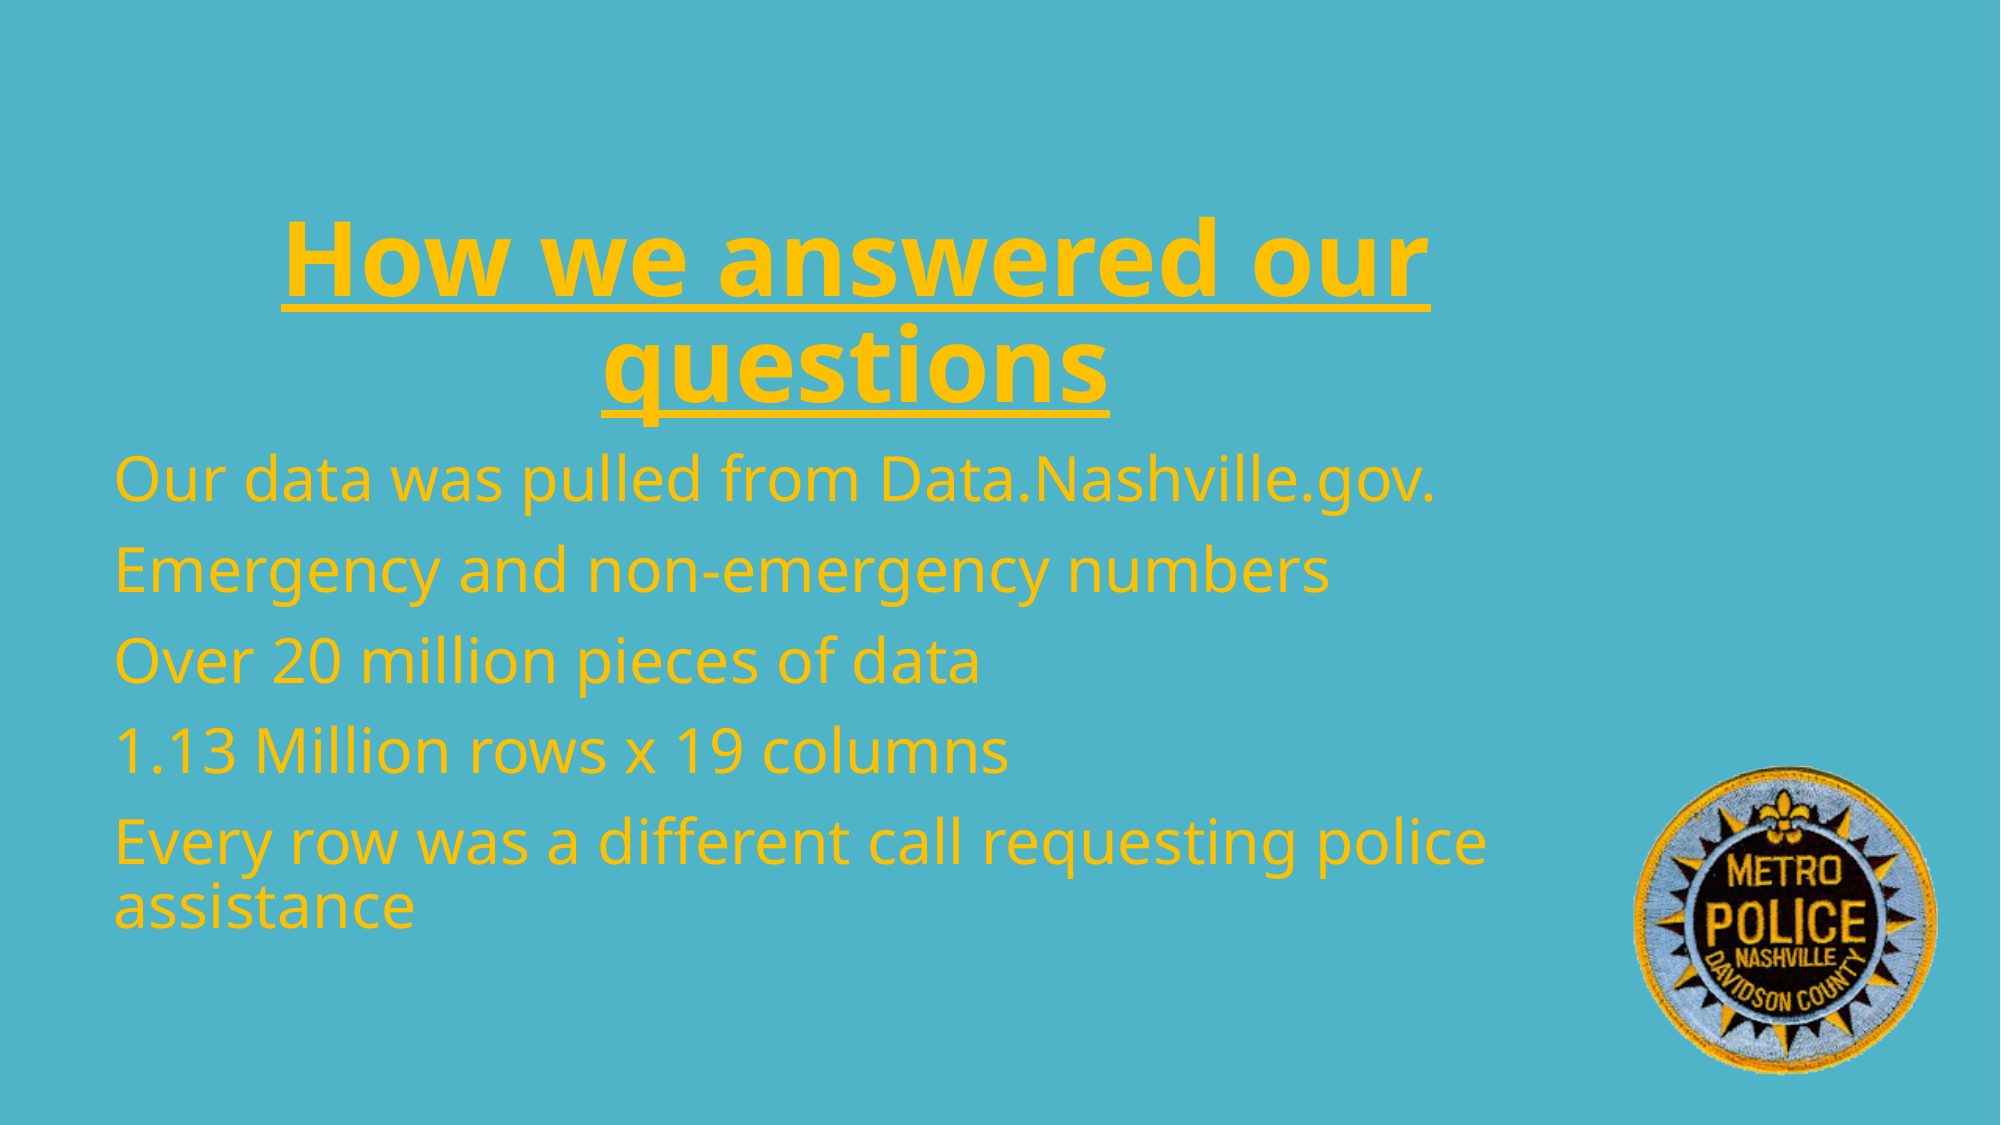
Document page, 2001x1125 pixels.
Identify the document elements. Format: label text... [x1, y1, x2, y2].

subtitle How we answered our questions Our data was pulled from Data.Nashville.gov. Emergency and non-emergency numbers Over 20 million pieces of data 1.13 Million rows x 19 columns Every row was a different call requesting police assistance [98, 96, 1613, 1094]
picture [1627, 766, 1941, 1080]
